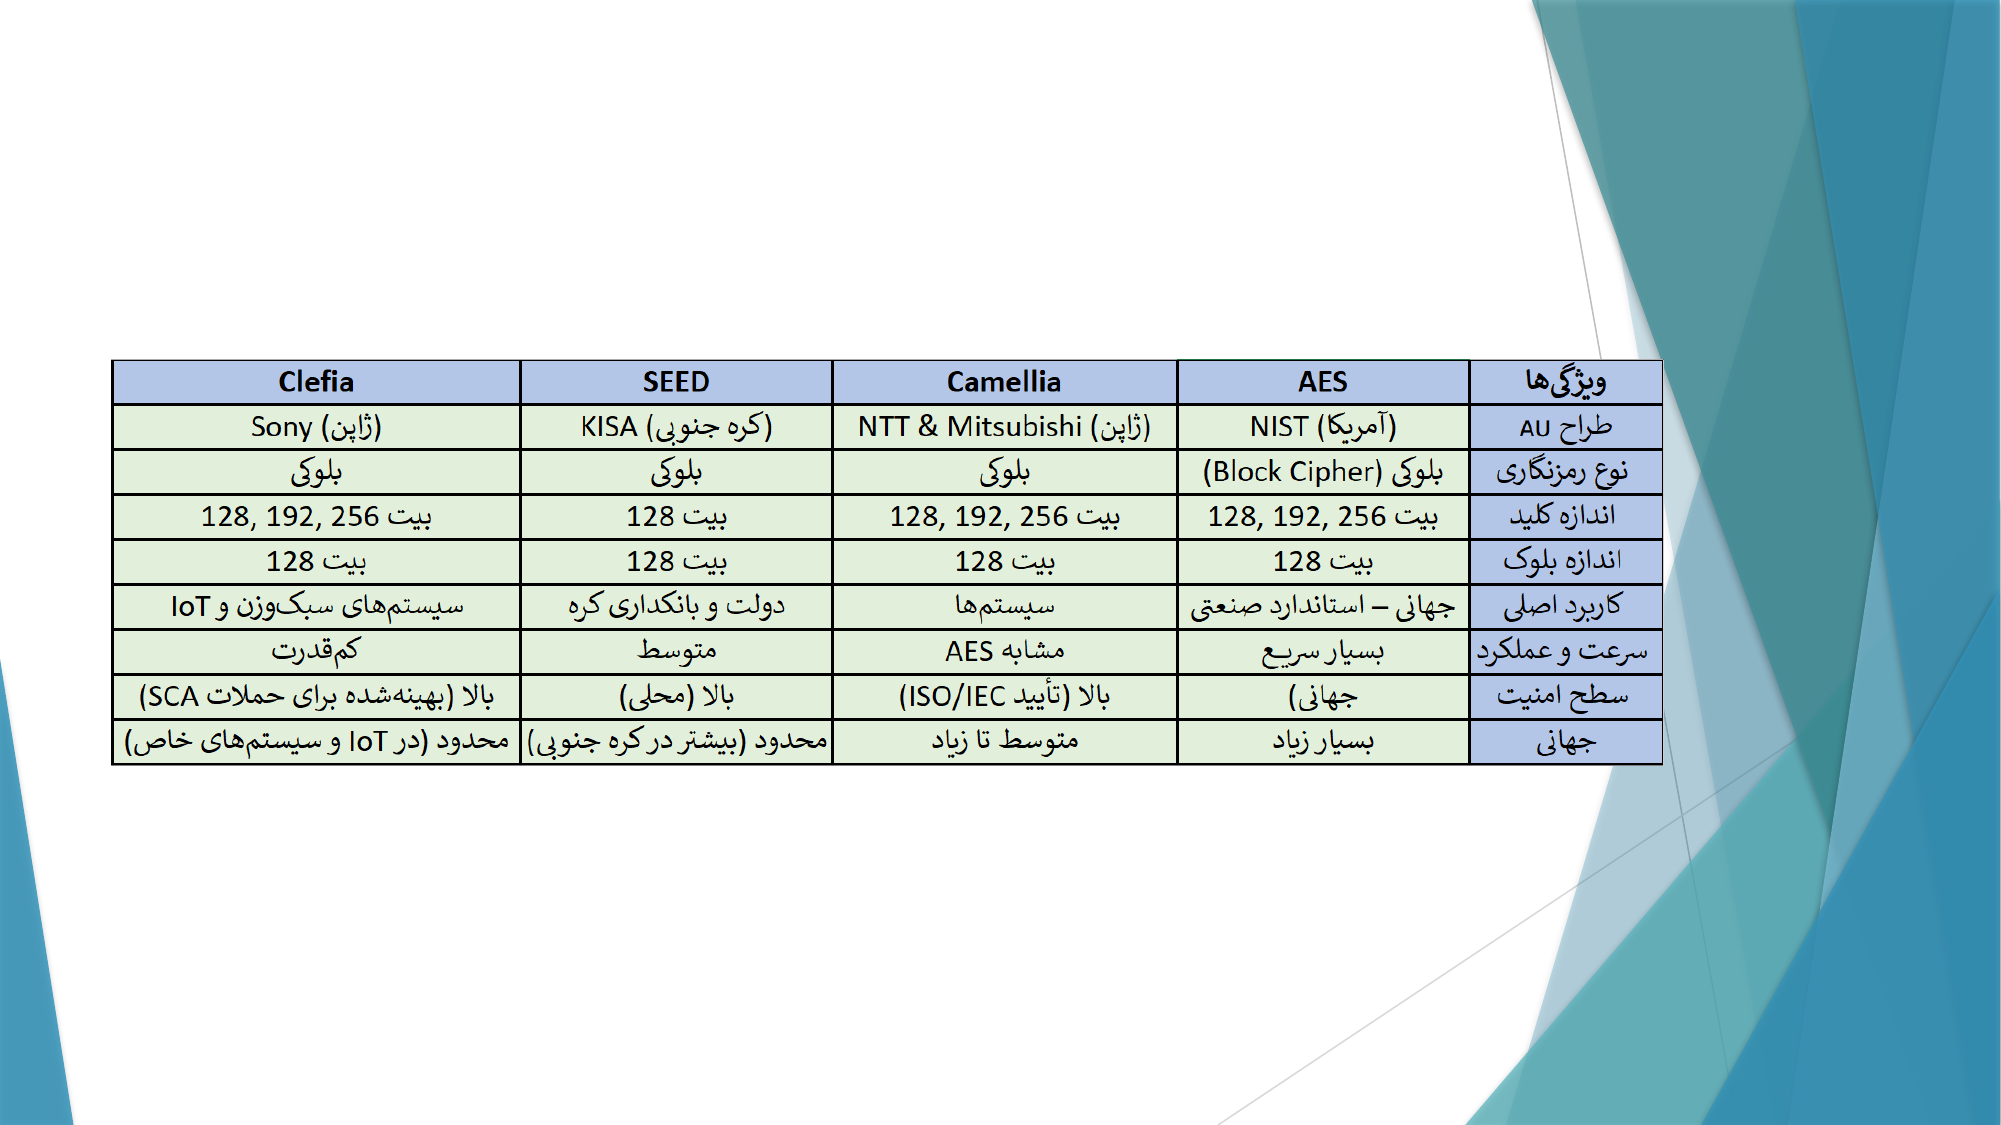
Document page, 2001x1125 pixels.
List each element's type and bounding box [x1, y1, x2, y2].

picture [110, 358, 1664, 767]
